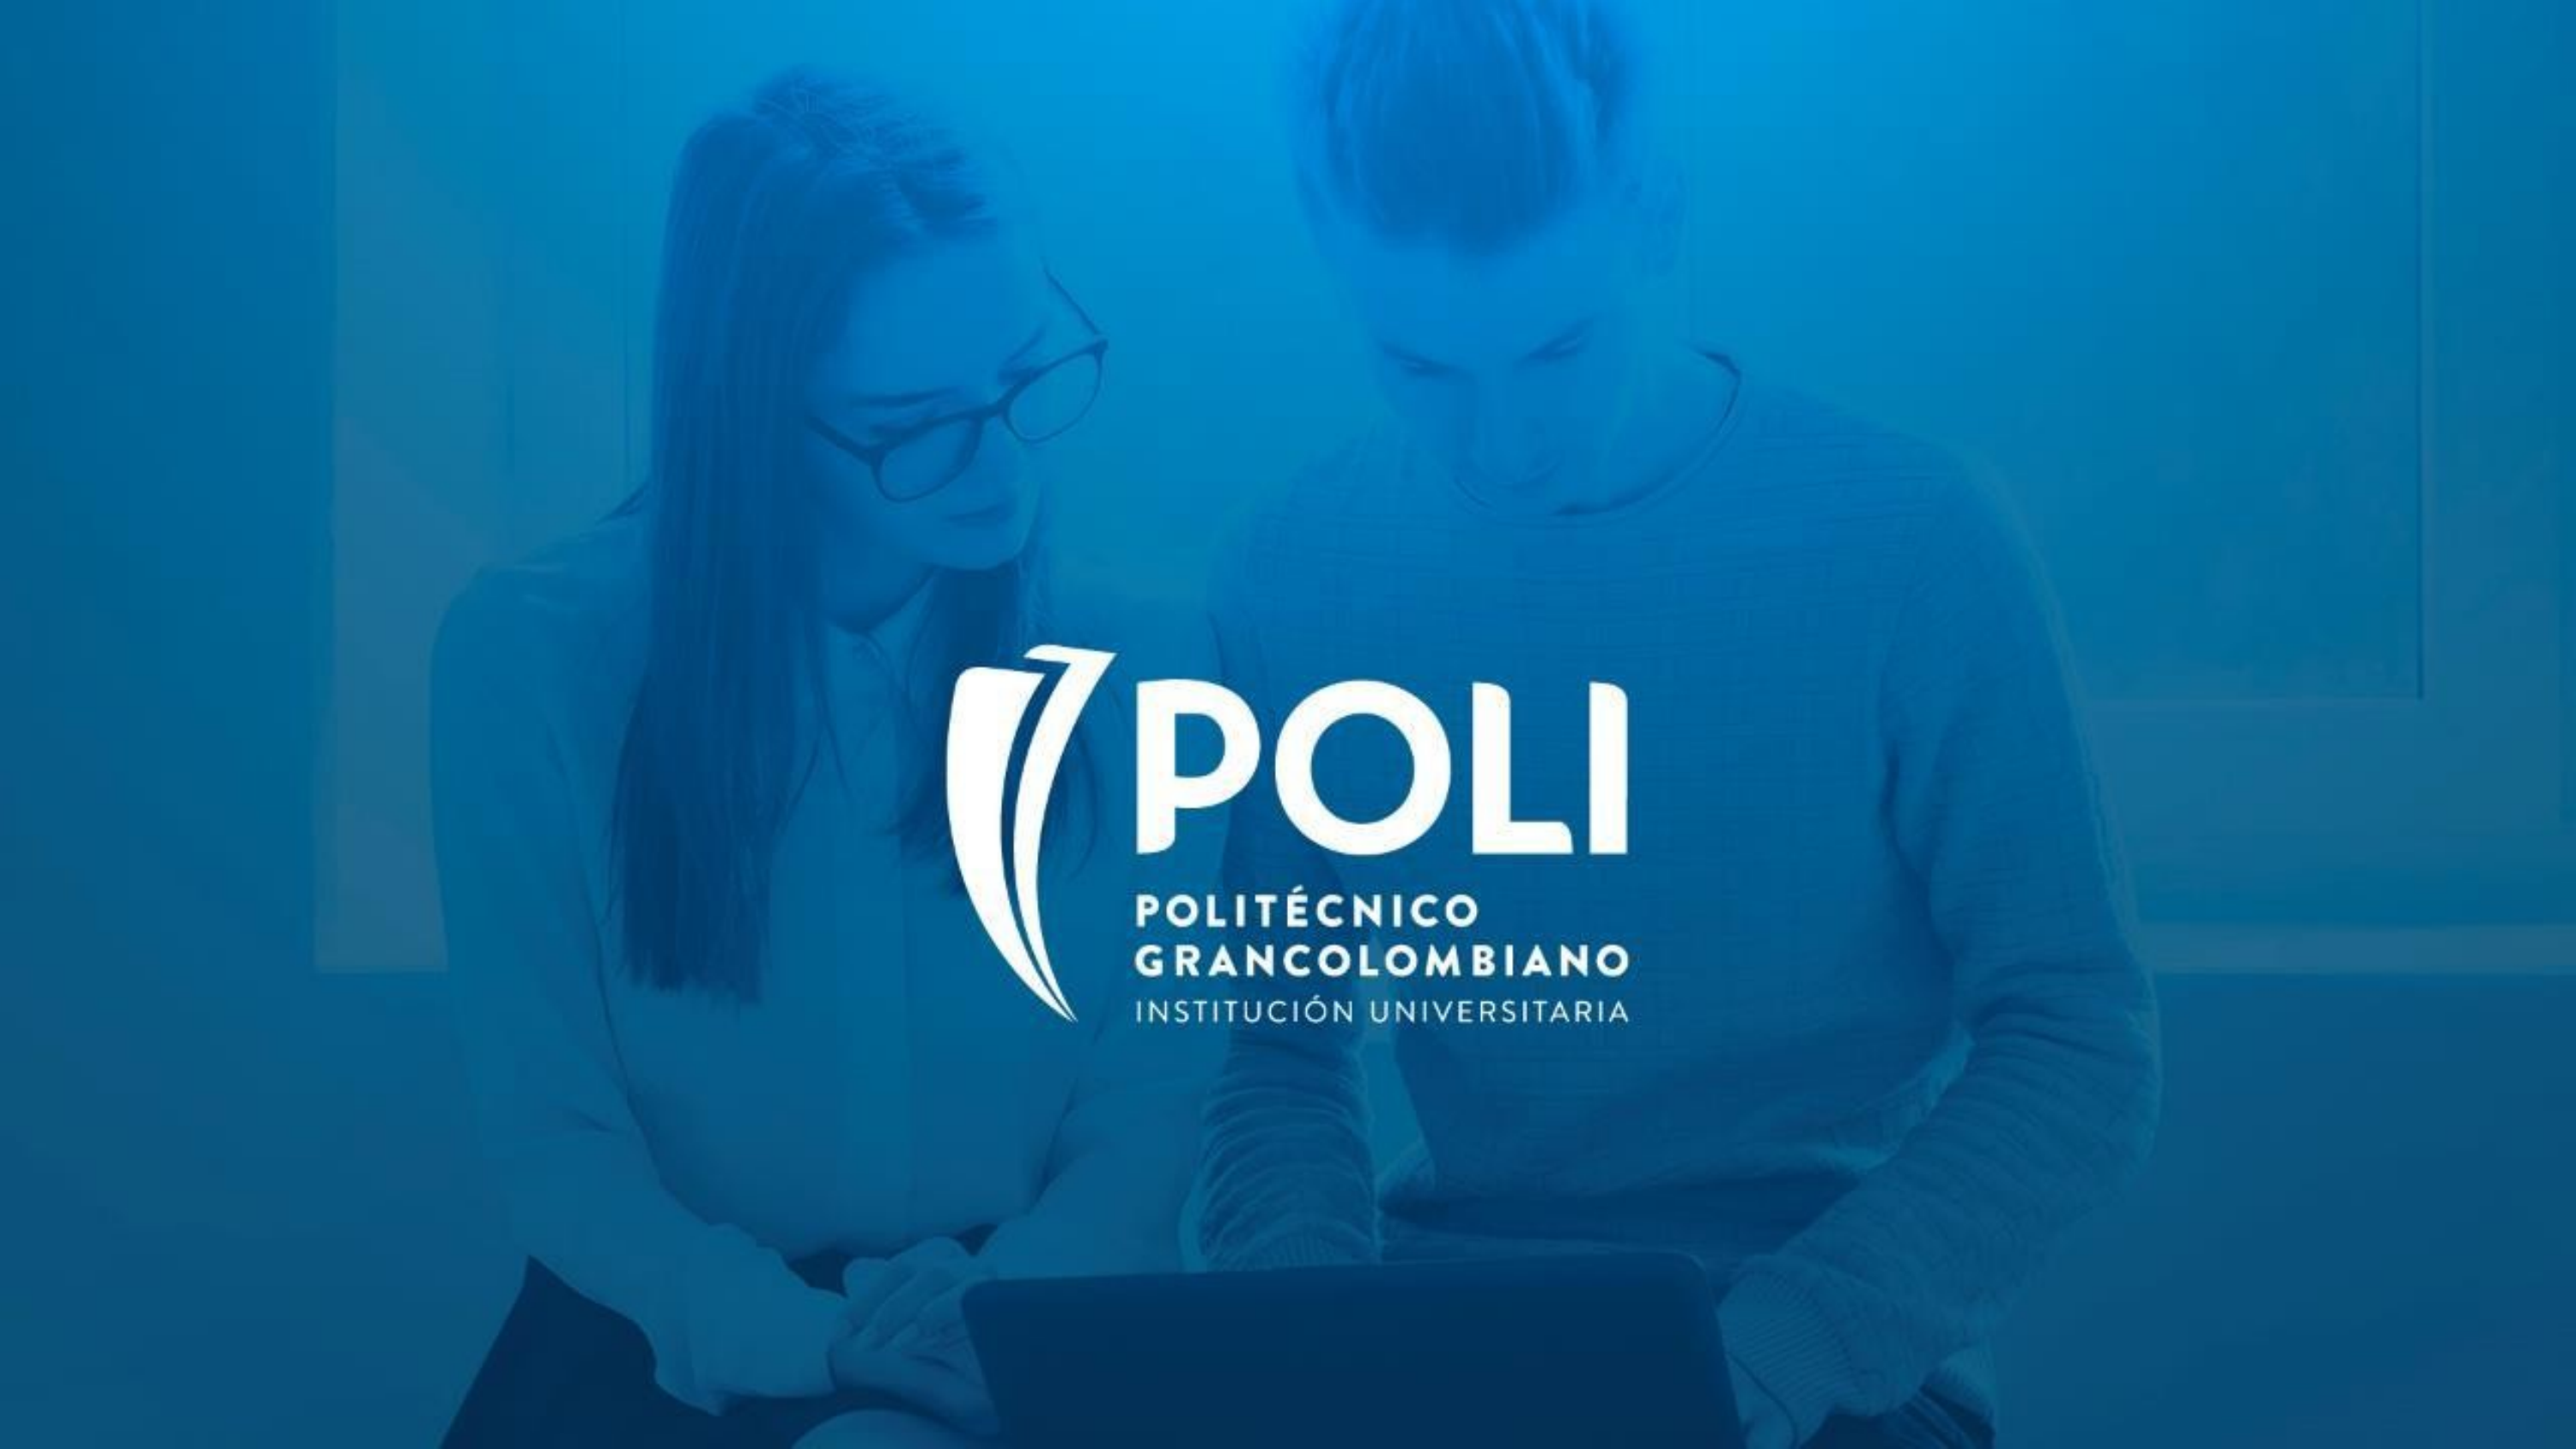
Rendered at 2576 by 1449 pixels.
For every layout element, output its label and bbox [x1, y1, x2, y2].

text_box [0, 0, 2576, 1449]
